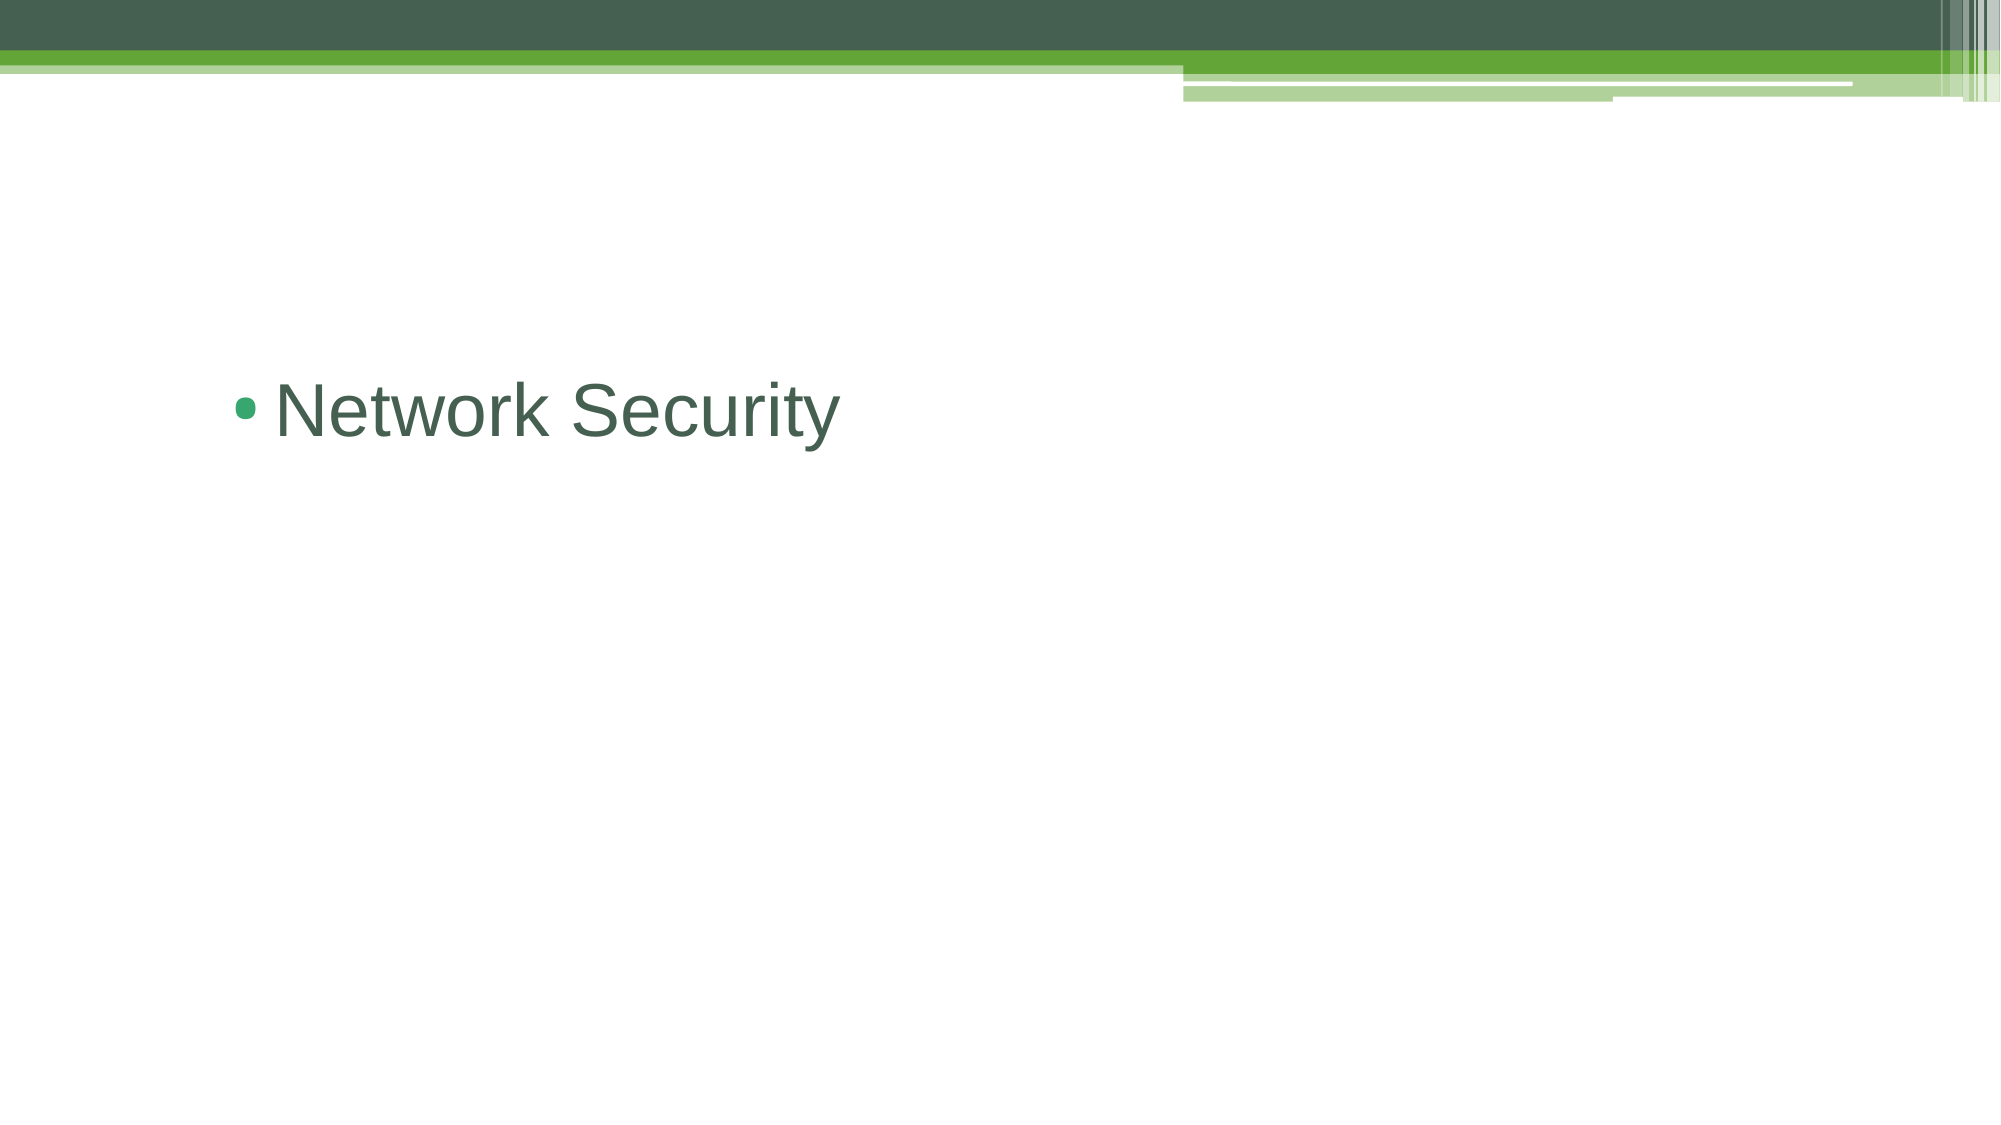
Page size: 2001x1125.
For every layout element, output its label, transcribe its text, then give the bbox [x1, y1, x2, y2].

list Network Security [200, 353, 2000, 1064]
